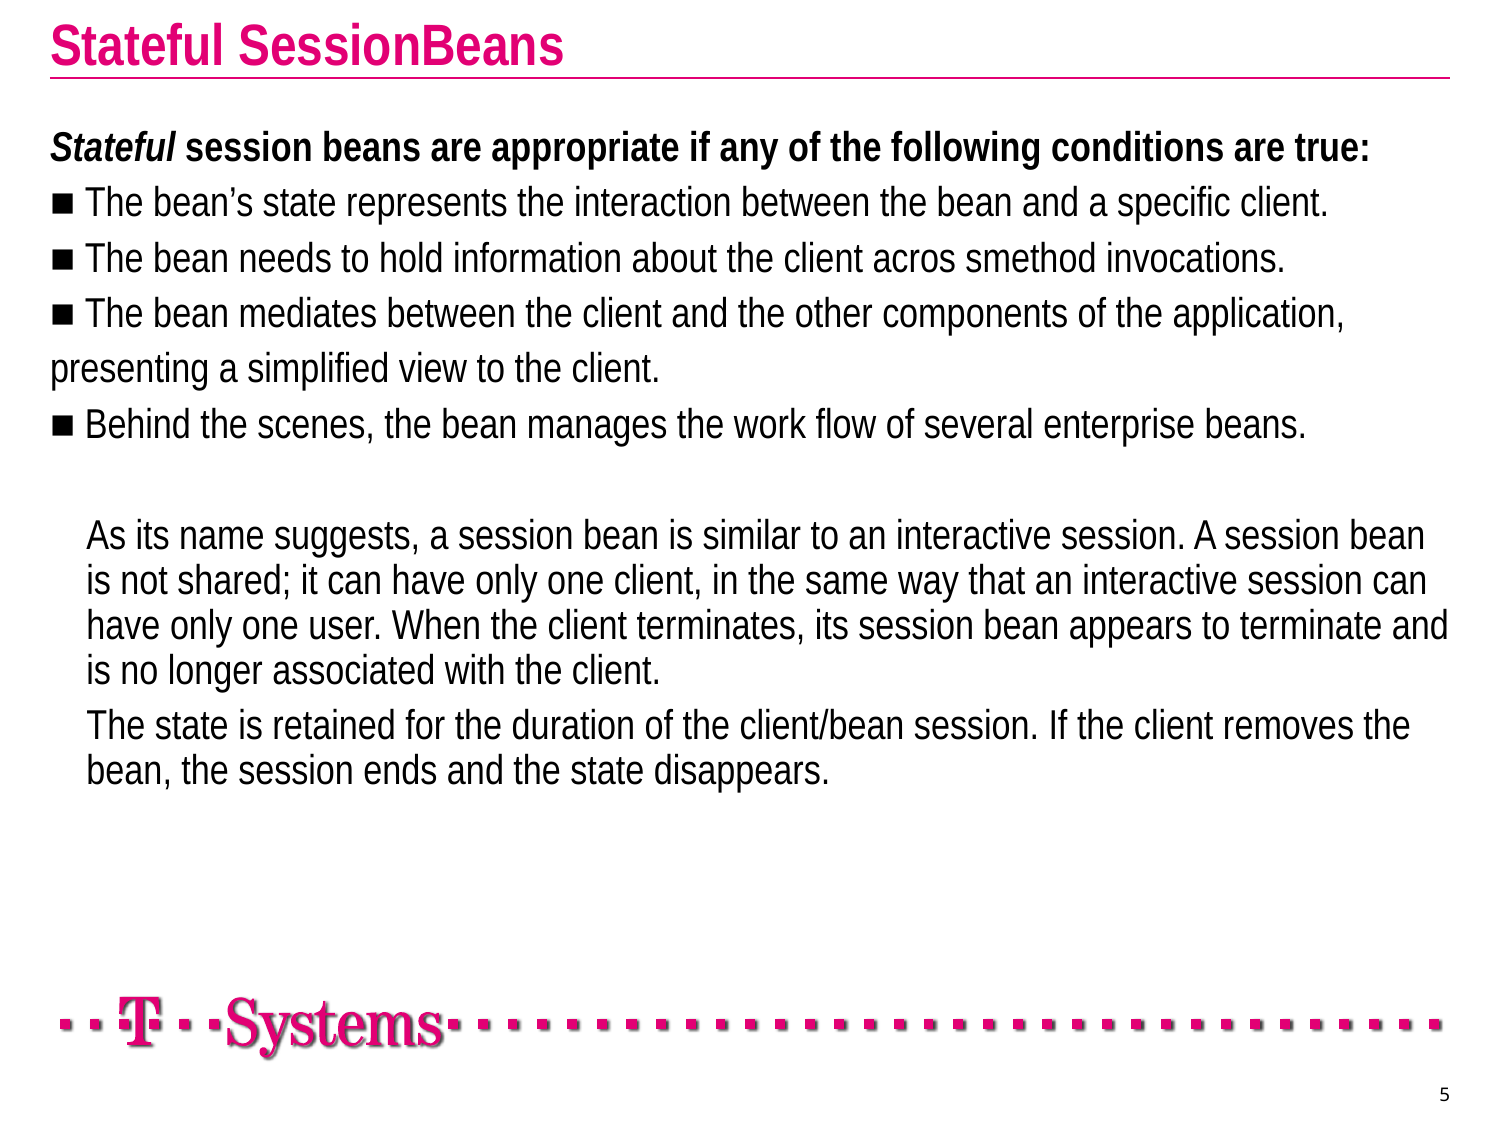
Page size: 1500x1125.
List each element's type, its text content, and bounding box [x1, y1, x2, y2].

slide_number 5 [1361, 1082, 1451, 1107]
title Stateful SessionBeans [50, 14, 1450, 91]
list Stateful session beans are appropriate if any of the following conditions are true: ■ The bean’s state represents the interaction between the bean and a specific client. ■ The bean needs to hold information about the client acros smethod invocations. ■ The bean mediates between the client and the other components of the application, presenting a simplified view to the client. ■ Behind the scenes, the bean manages the work flow of several enterprise beans. As its name suggests, a session bean is similar to an interactive session. A session bean is not shared; it can have only one client, in the same way that an interactive session can have only one user. When the client terminates, its session bean appears to terminate and is no longer associated with the client. The state is retained for the duration of the client/bean session. If the client removes the bean, the session ends and the state disappears. [50, 125, 1450, 988]
